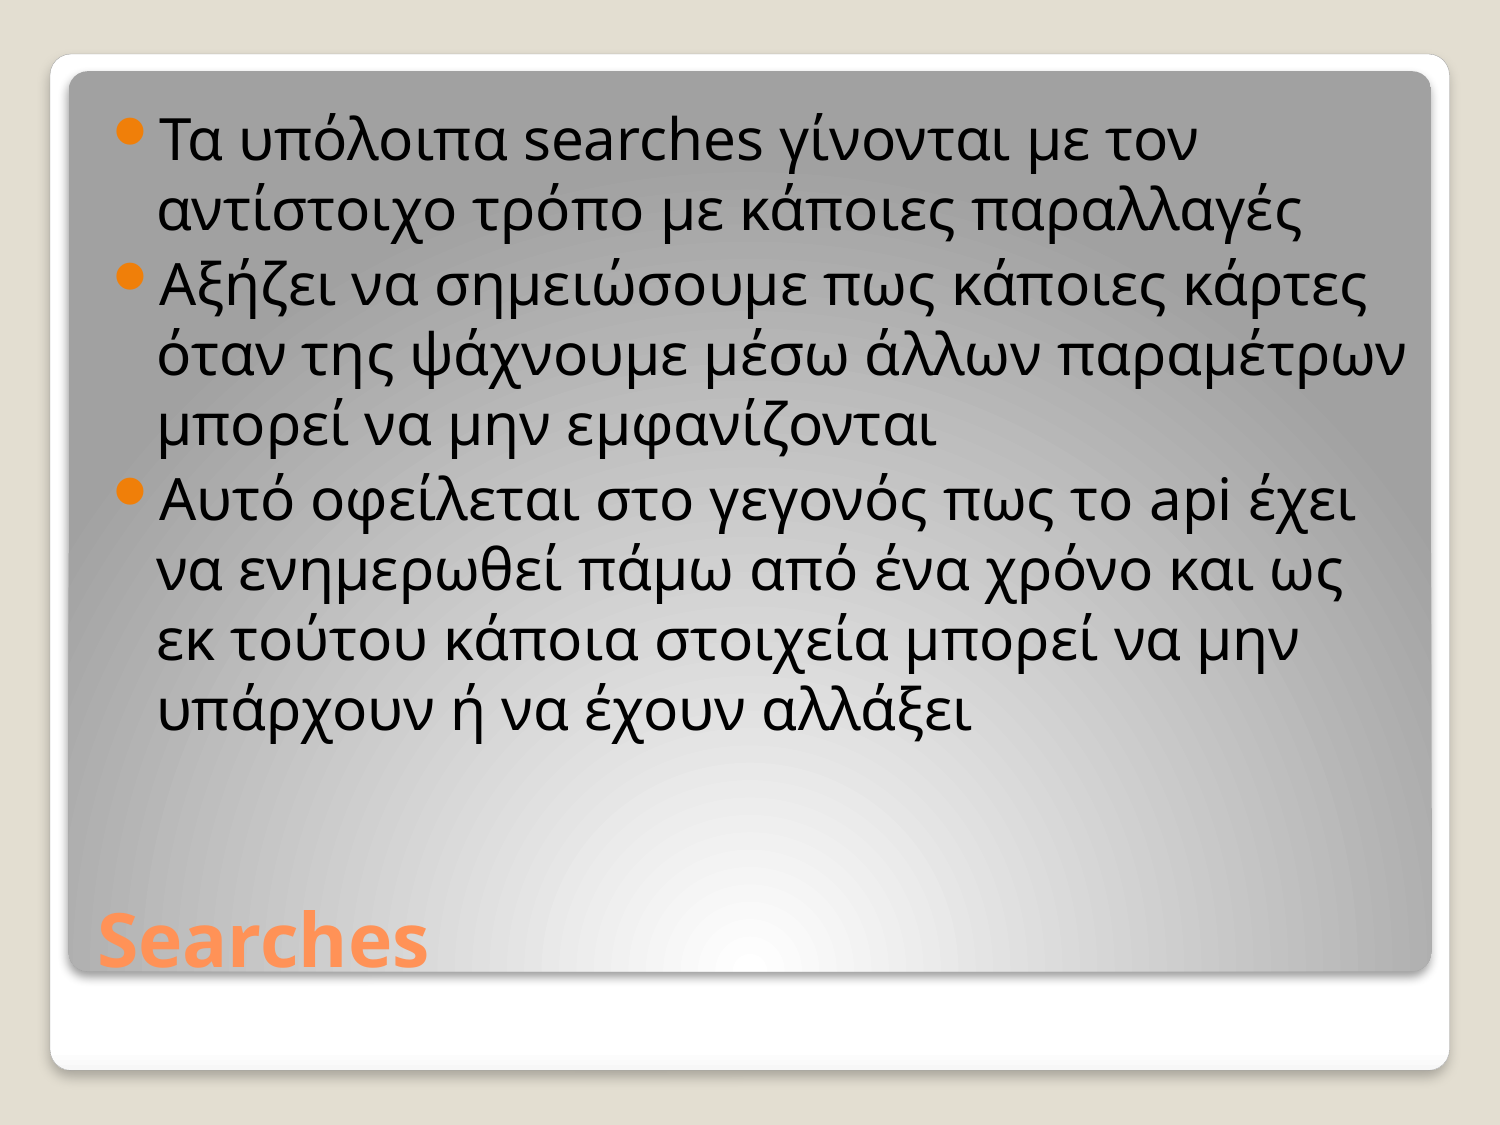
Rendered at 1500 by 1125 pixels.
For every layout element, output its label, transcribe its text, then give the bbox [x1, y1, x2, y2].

list Τα υπόλοιπα searches γίνονται με τον αντίστοιχο τρόπο με κάποιες παραλλαγές Αξήζει να σημειώσουμε πως κάποιες κάρτες όταν της ψάχνουμε μέσω άλλων παραμέτρων μπορεί να μην εμφανίζονται Αυτό οφείλεται στο γεγονός πως το api έχει να ενημερωθεί πάμω από ένα χρόνο και ως εκ τούτου κάποια στοιχεία μπορεί να μην υπάρχουν ή να έχουν αλλάξει [82, 86, 1425, 774]
title Searches [82, 817, 1425, 990]
